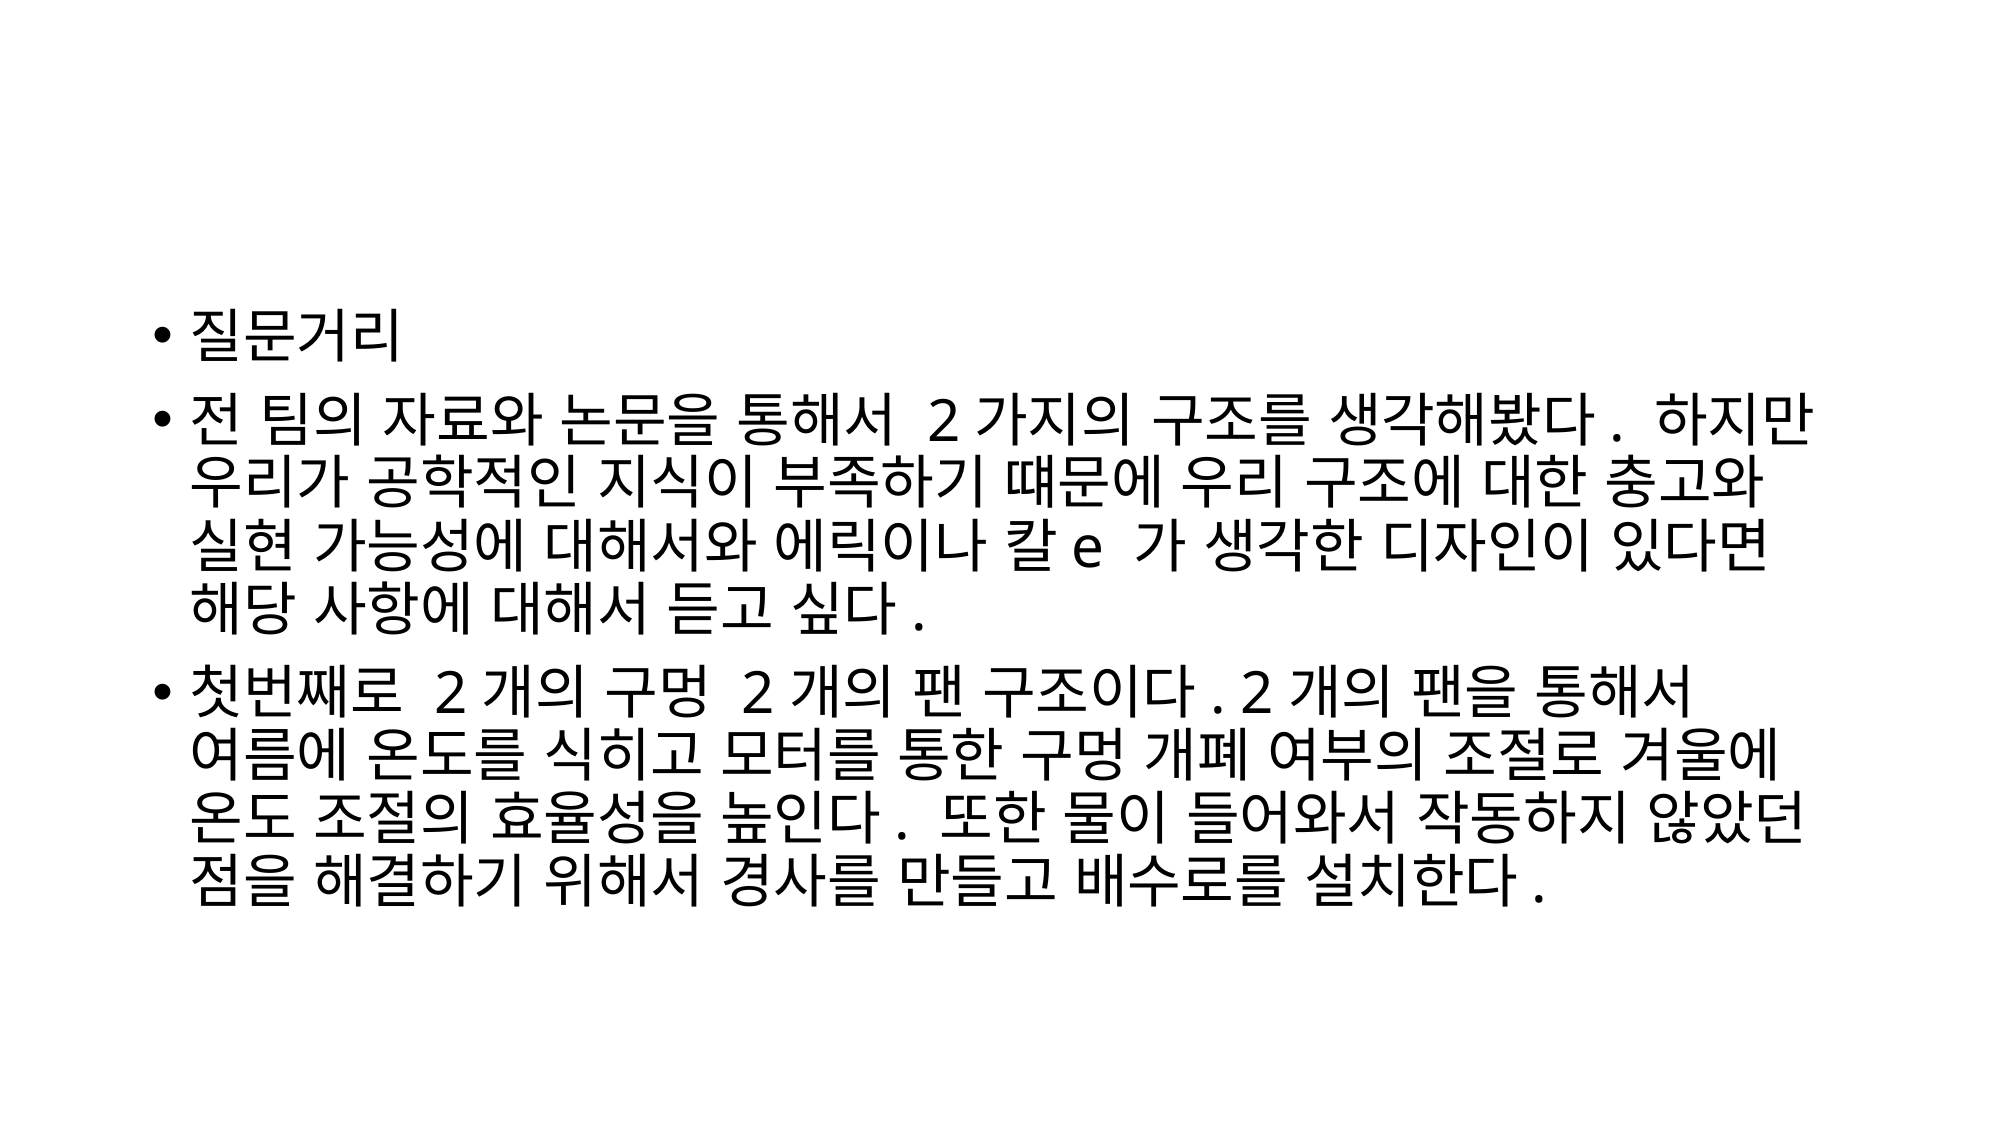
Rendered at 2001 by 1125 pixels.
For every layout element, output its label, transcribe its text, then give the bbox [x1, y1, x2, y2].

list 질문거리 전 팀의 자료와 논문을 통해서 2가지의 구조를 생각해봤다. 하지만 우리가 공학적인 지식이 부족하기 떄문에 우리 구조에 대한 충고와 실현 가능성에 대해서와 에릭이나 칼e 가 생각한 디자인이 있다면 해당 사항에 대해서 듣고 싶다. 첫번째로 2개의 구멍 2개의 팬 구조이다. 2개의 팬을 통해서 여름에 온도를 식히고 모터를 통한 구멍 개폐 여부의 조절로 겨울에 온도 조절의 효율성을 높인다. 또한 물이 들어와서 작동하지 않았던 점을 해결하기 위해서 경사를 만들고 배수로를 설치한다. [137, 299, 1863, 1014]
